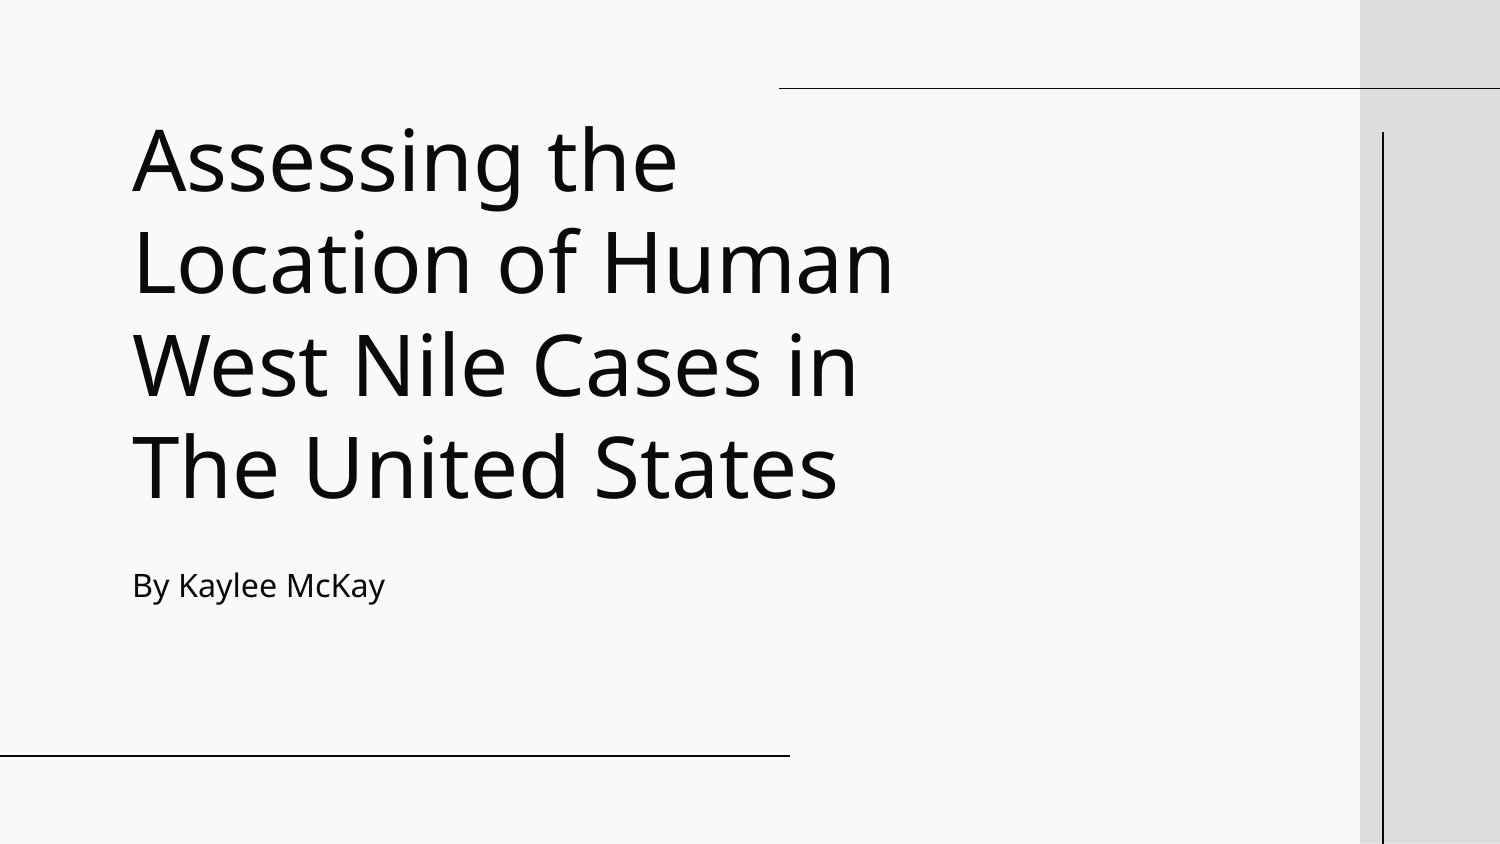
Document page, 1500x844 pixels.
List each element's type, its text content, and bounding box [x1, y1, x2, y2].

subtitle By Kaylee McKay [116, 543, 1036, 664]
title Assessing the Location of Human West Nile Cases in The United States [116, 166, 1036, 531]
